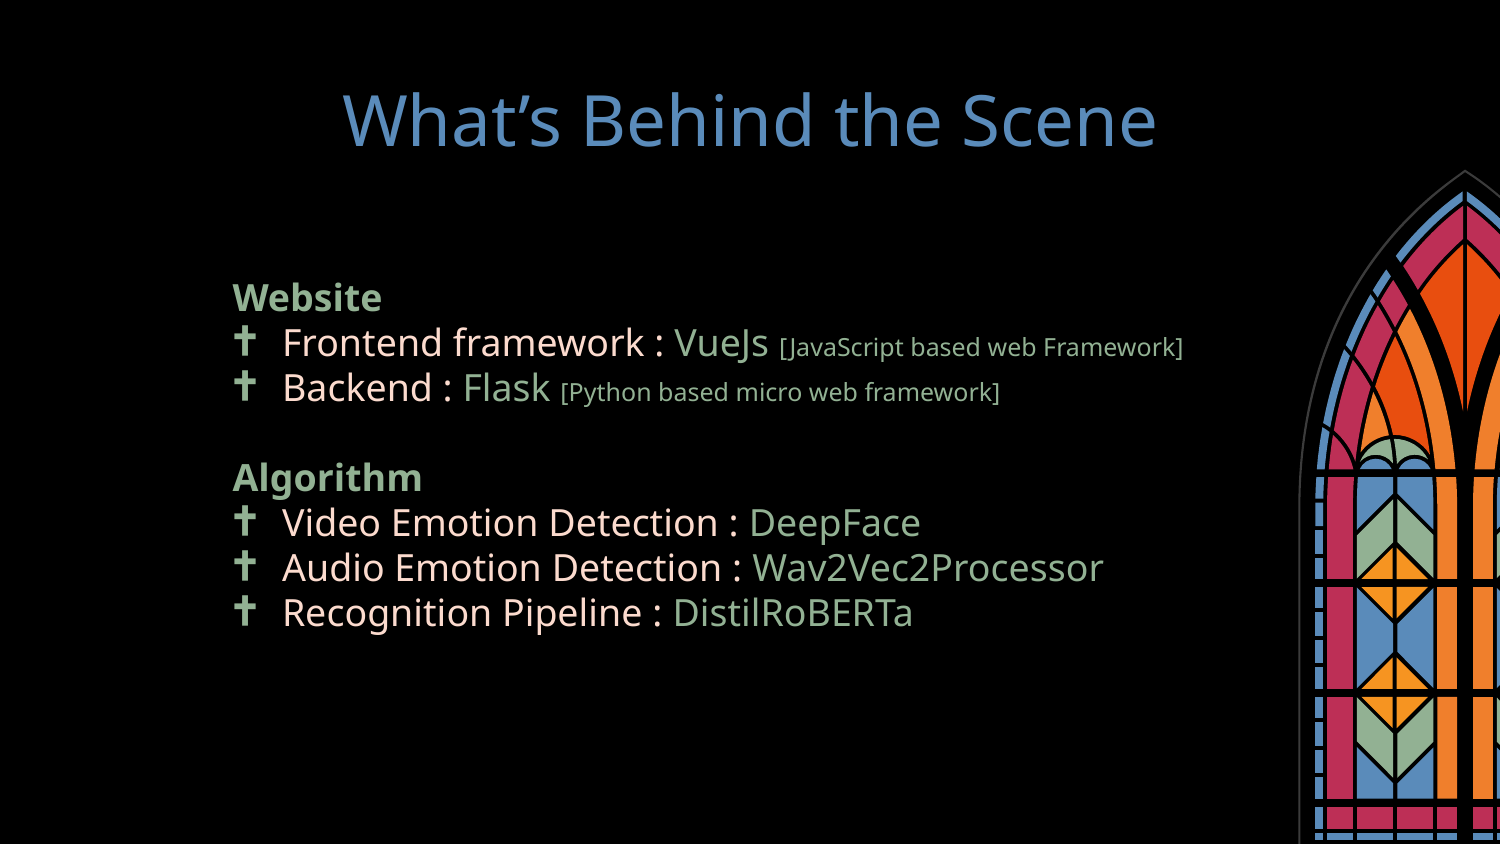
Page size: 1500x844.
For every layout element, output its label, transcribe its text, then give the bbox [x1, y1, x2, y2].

title What’s Behind the Scene [116, 60, 1385, 155]
list Website Frontend framework : VueJs [JavaScript based web Framework] Backend : Flask [Python based micro web framework] Algorithm Video Emotion Detection : DeepFace Audio Emotion Detection : Wav2Vec2Processor Recognition Pipeline : DistilRoBERTa [116, 258, 1294, 844]
